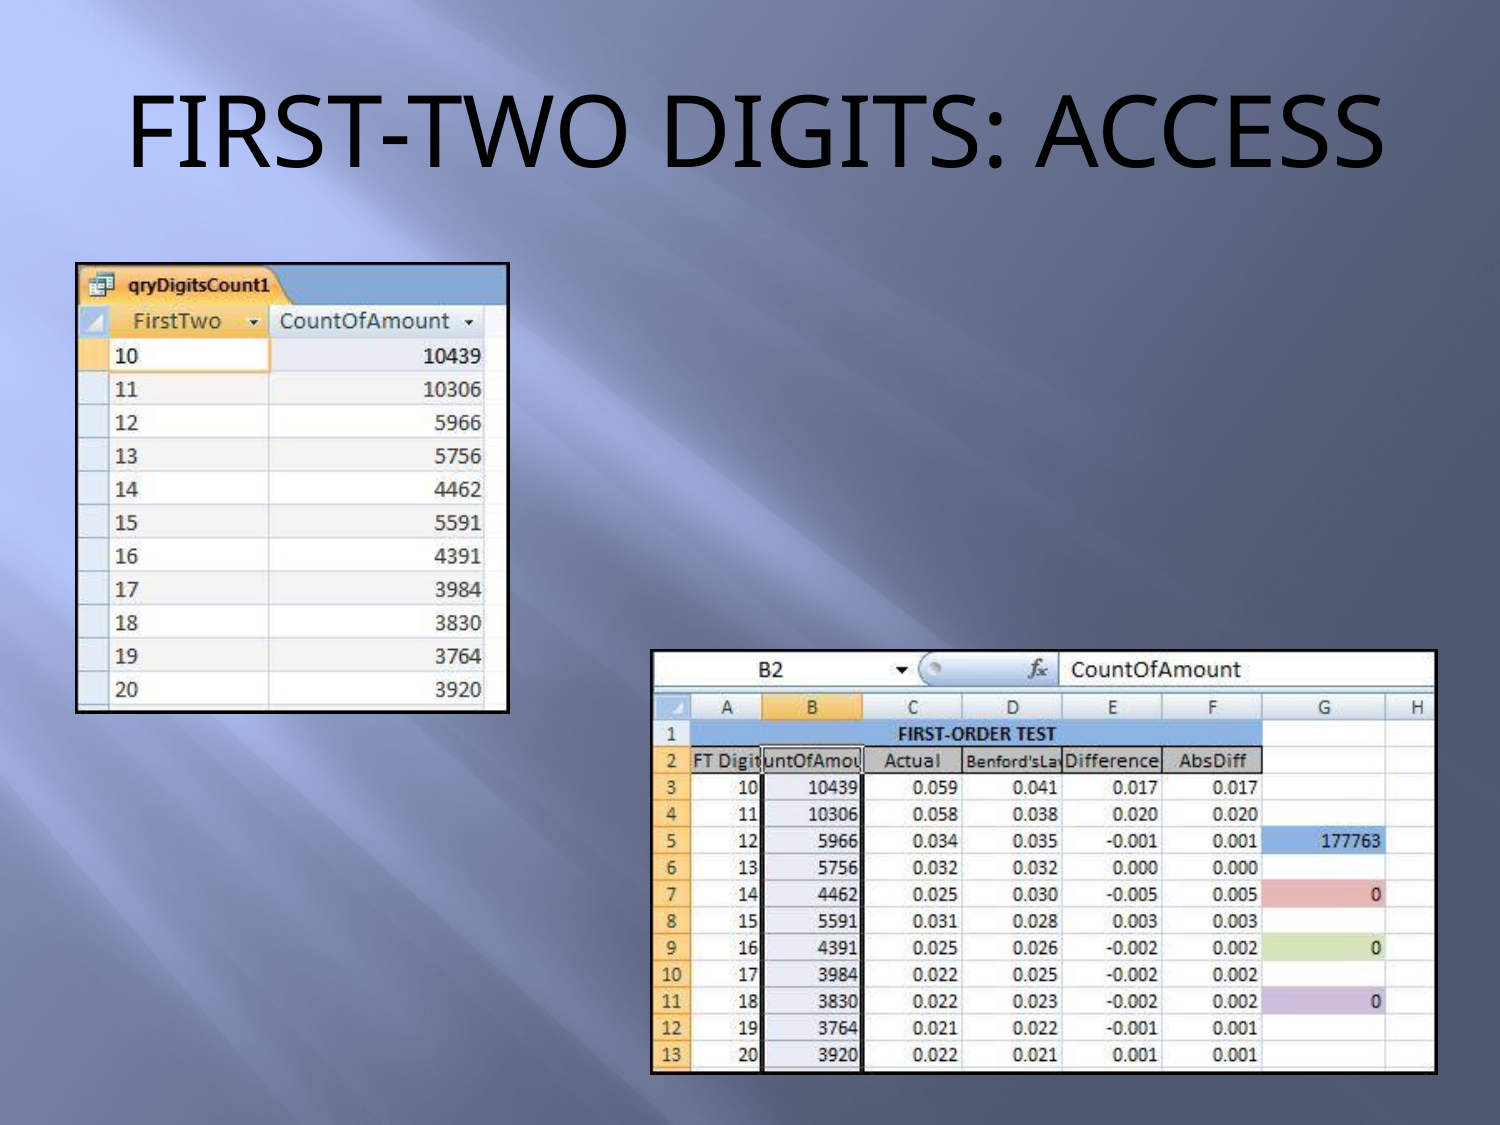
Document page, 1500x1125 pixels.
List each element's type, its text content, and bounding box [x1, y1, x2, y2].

title first-two digits: access [99, 62, 1413, 188]
picture [74, 262, 510, 714]
picture [649, 649, 1438, 1075]
